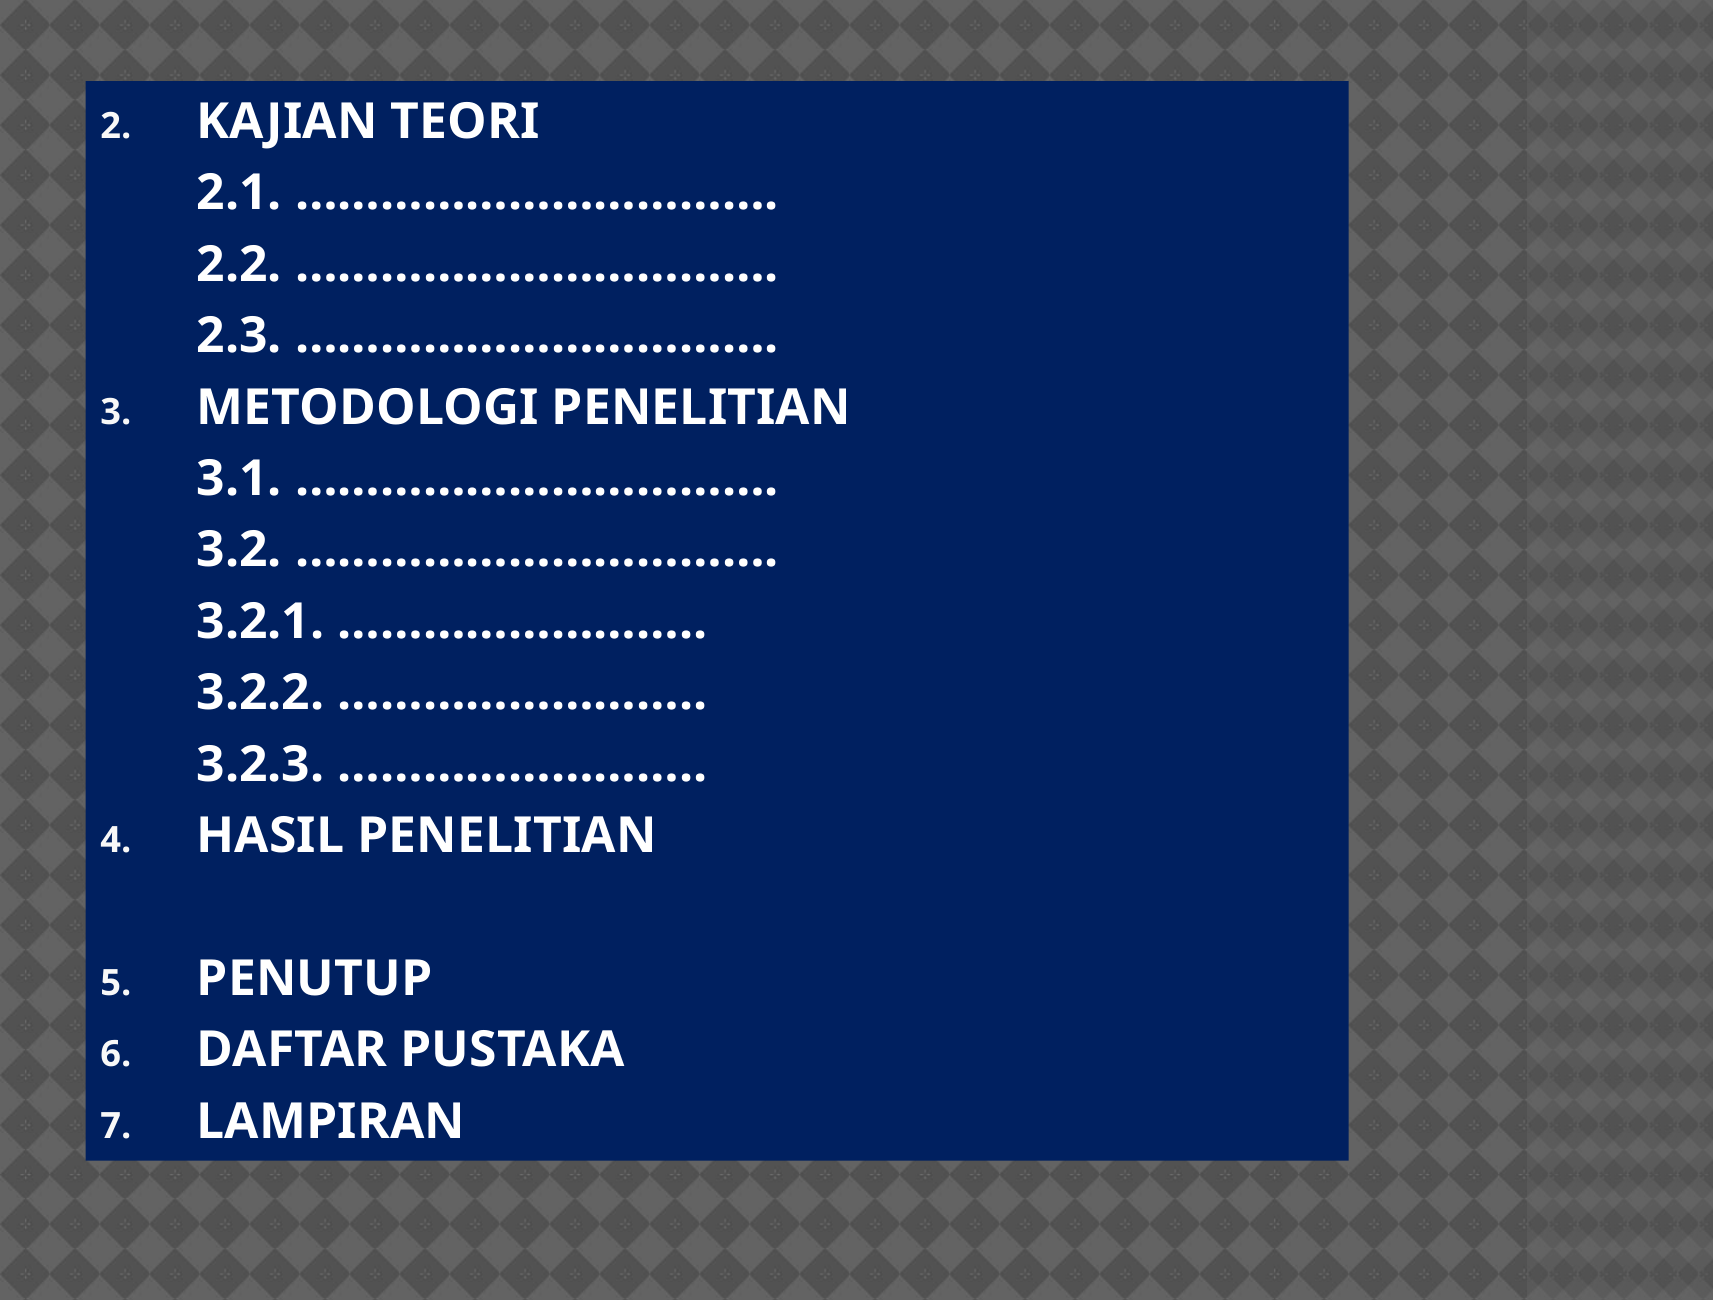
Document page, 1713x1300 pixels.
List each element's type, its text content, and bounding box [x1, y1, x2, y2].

list KAJIAN TEORI 2.1. ……………………………. 2.2. ……………………………. 2.3. ……………………………. METODOLOGI PENELITIAN 3.1. ……………………………. 3.2. ……………………………. 3.2.1. …………………….. 3.2.2. …………………….. 3.2.3. …………………….. HASIL PENELITIAN PENUTUP DAFTAR PUSTAKA LAMPIRAN [85, 81, 1349, 1161]
